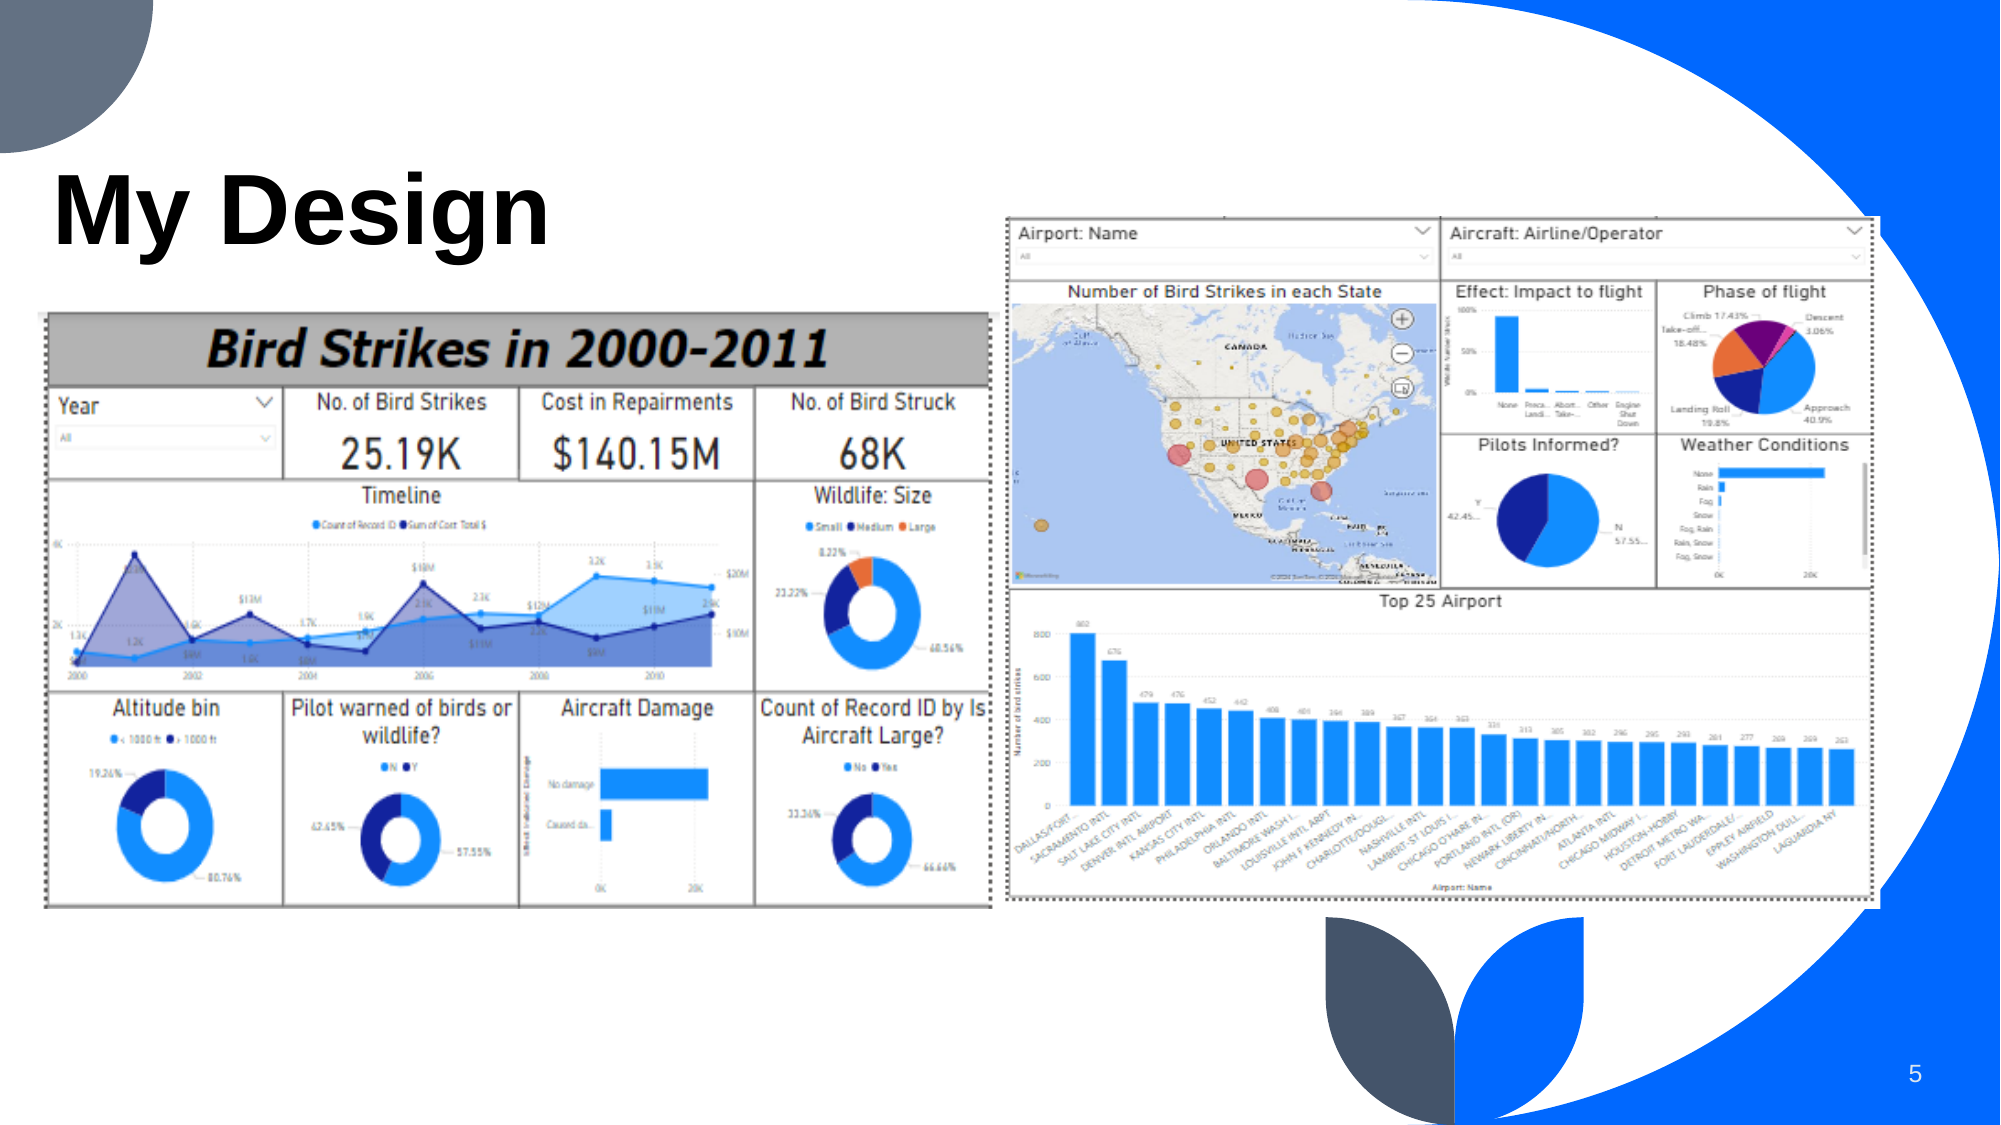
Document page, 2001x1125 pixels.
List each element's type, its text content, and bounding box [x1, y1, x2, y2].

slide_number 5 [1665, 1042, 1938, 1103]
title My Design [37, 56, 1642, 274]
picture [37, 216, 1881, 909]
